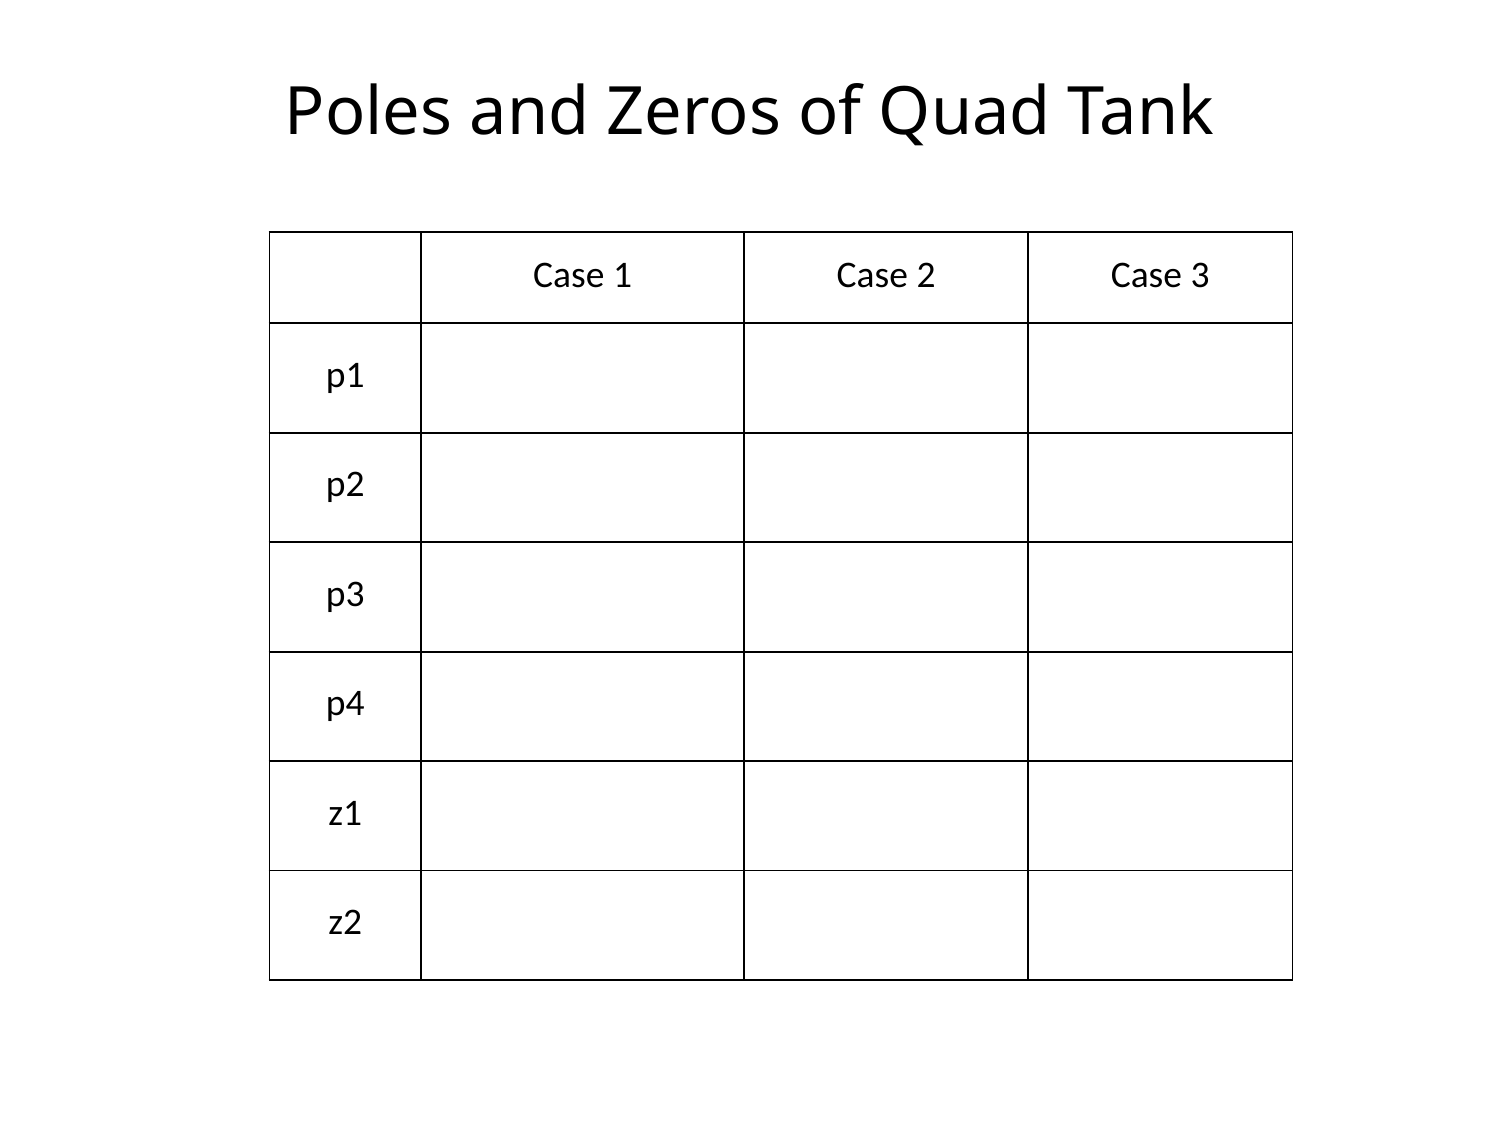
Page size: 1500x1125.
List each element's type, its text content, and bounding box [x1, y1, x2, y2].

title Poles and Zeros of Quad Tank [103, 59, 1397, 166]
